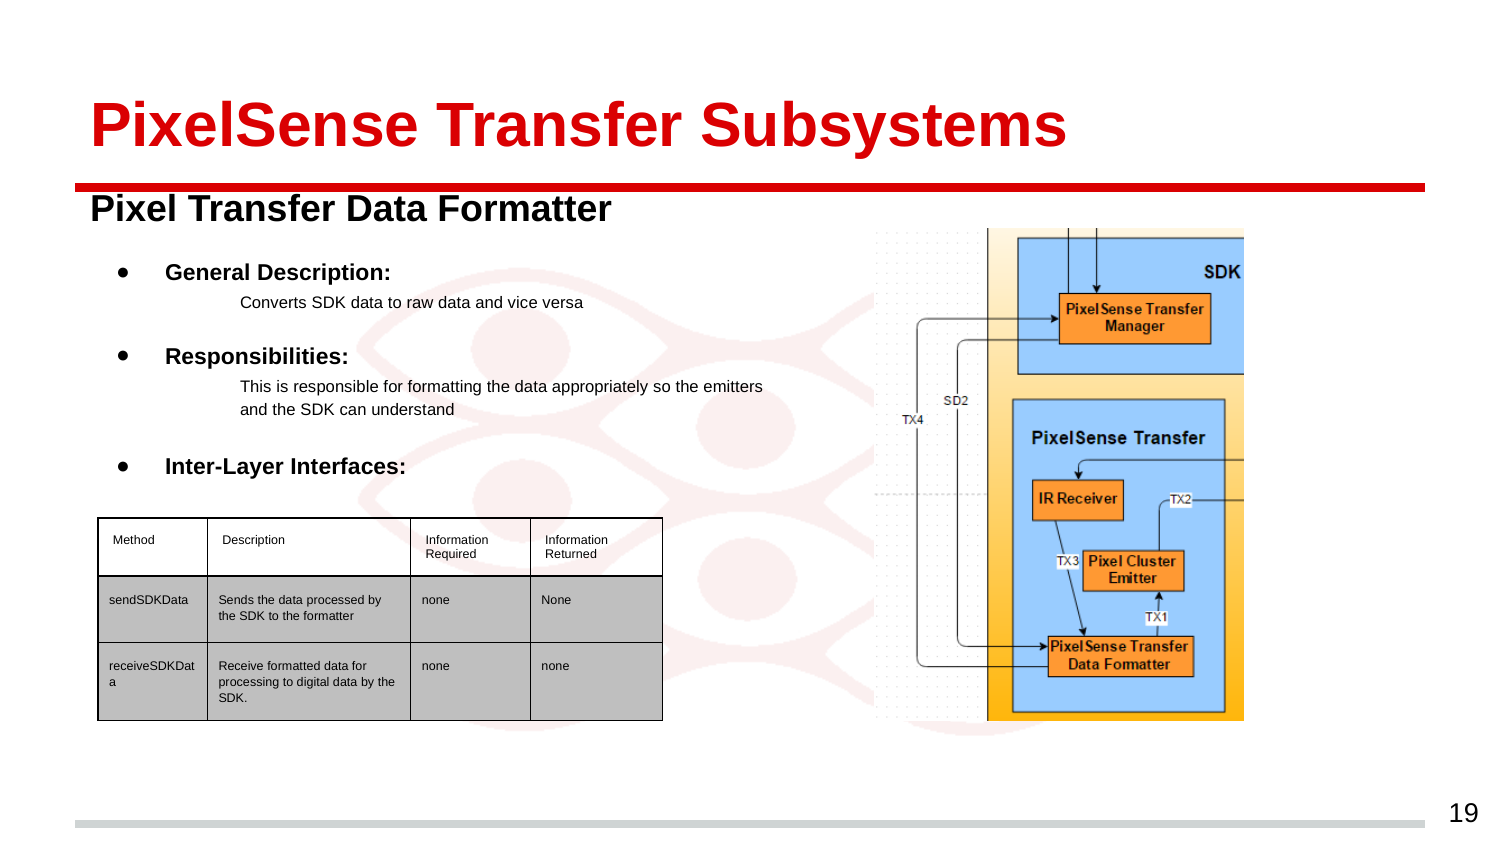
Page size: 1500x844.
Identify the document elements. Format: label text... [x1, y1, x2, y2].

slide_number ‹#› [1403, 779, 1494, 844]
title PixelSense Transfer Subsystems [75, 33, 1425, 175]
table_cell receiveSDKData [99, 643, 207, 720]
table_cell None [531, 577, 662, 642]
table_header Description [208, 519, 410, 575]
table_cell none [531, 643, 662, 720]
table_header Method [99, 519, 207, 575]
table_cell none [411, 643, 530, 720]
list Pixel Transfer Data Formatter General Description: Converts SDK data to raw data and vice versa Responsibilities: This is responsible for formatting the data appropriately so the emitters and the SDK can understand Inter-Layer Interfaces: [75, 168, 784, 780]
table_header Information Returned [531, 519, 662, 575]
table_header Information Required [411, 519, 530, 575]
table_cell Receive formatted data for processing to digital data by the SDK. [208, 643, 410, 720]
table_cell none [411, 577, 530, 642]
table_cell Sends the data processed by the SDK to the formatter [208, 577, 410, 642]
picture [874, 228, 1244, 721]
table_cell sendSDKData [99, 577, 207, 642]
